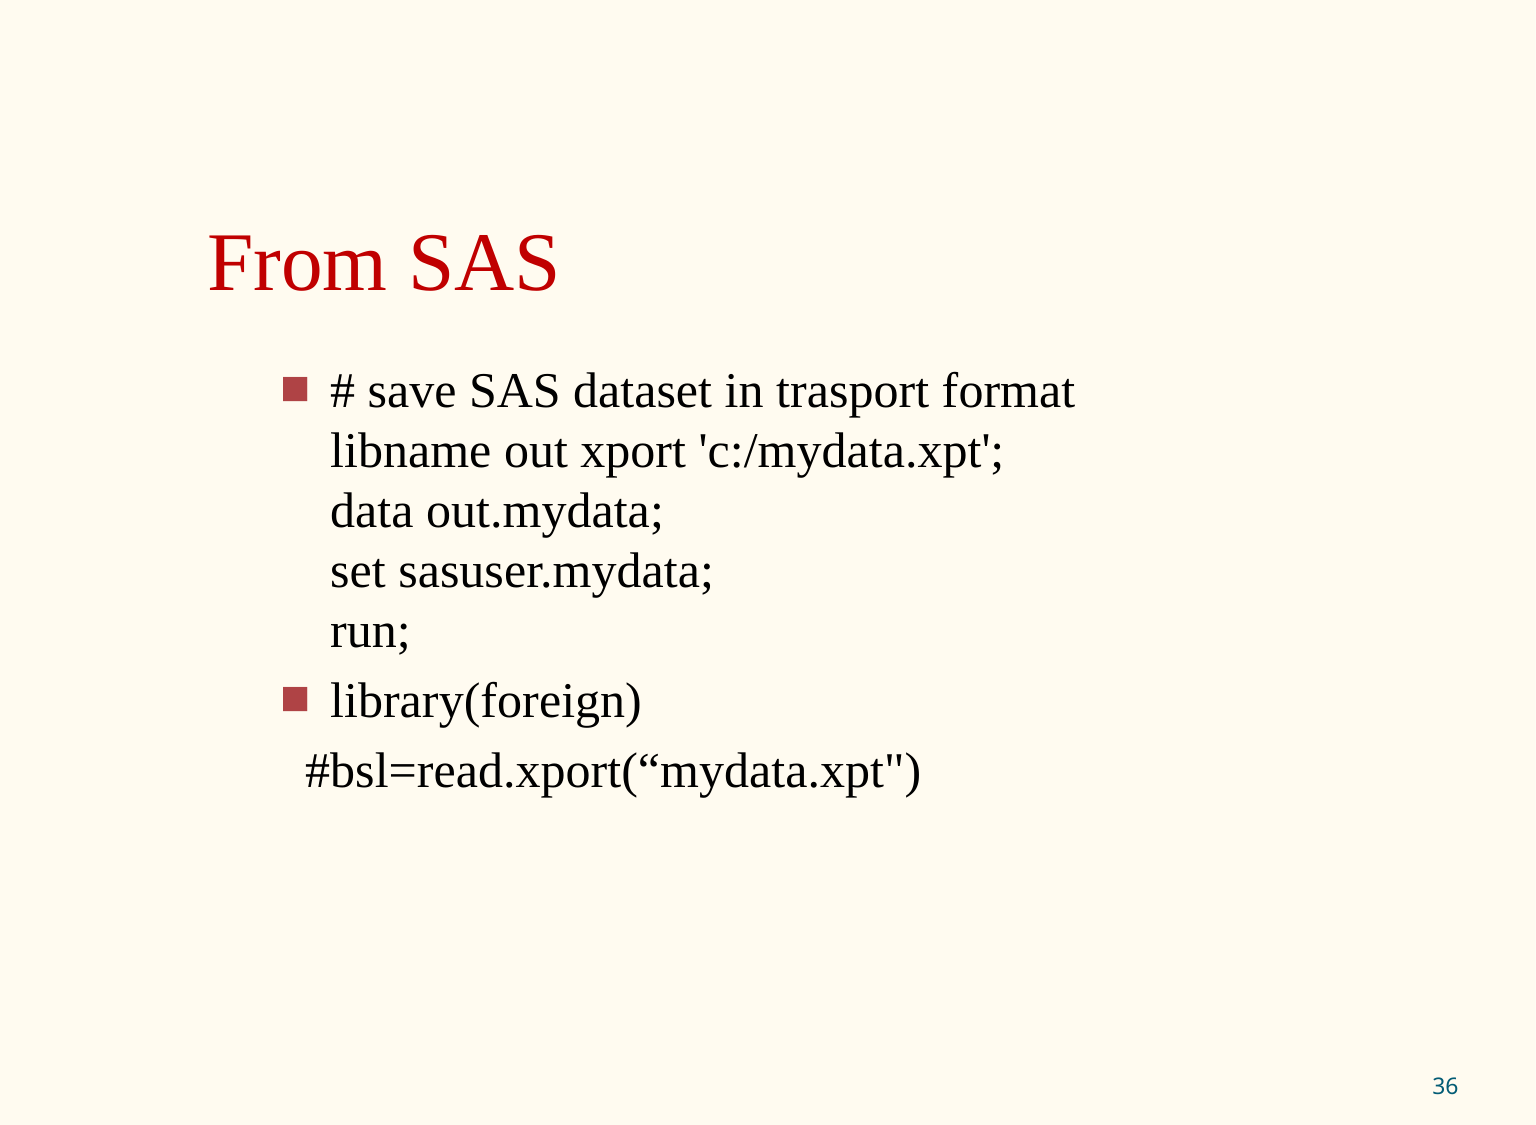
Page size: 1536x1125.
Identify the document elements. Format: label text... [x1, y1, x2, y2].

list # save SAS dataset in trasport format libname out xport 'c:/mydata.xpt'; data out.mydata; set sasuser.mydata; run; library(foreign) #bsl=read.xport(“mydata.xpt") [115, 350, 1459, 1014]
slide_number ‹#› [1330, 1042, 1459, 1103]
title From SAS [191, 75, 1501, 315]
